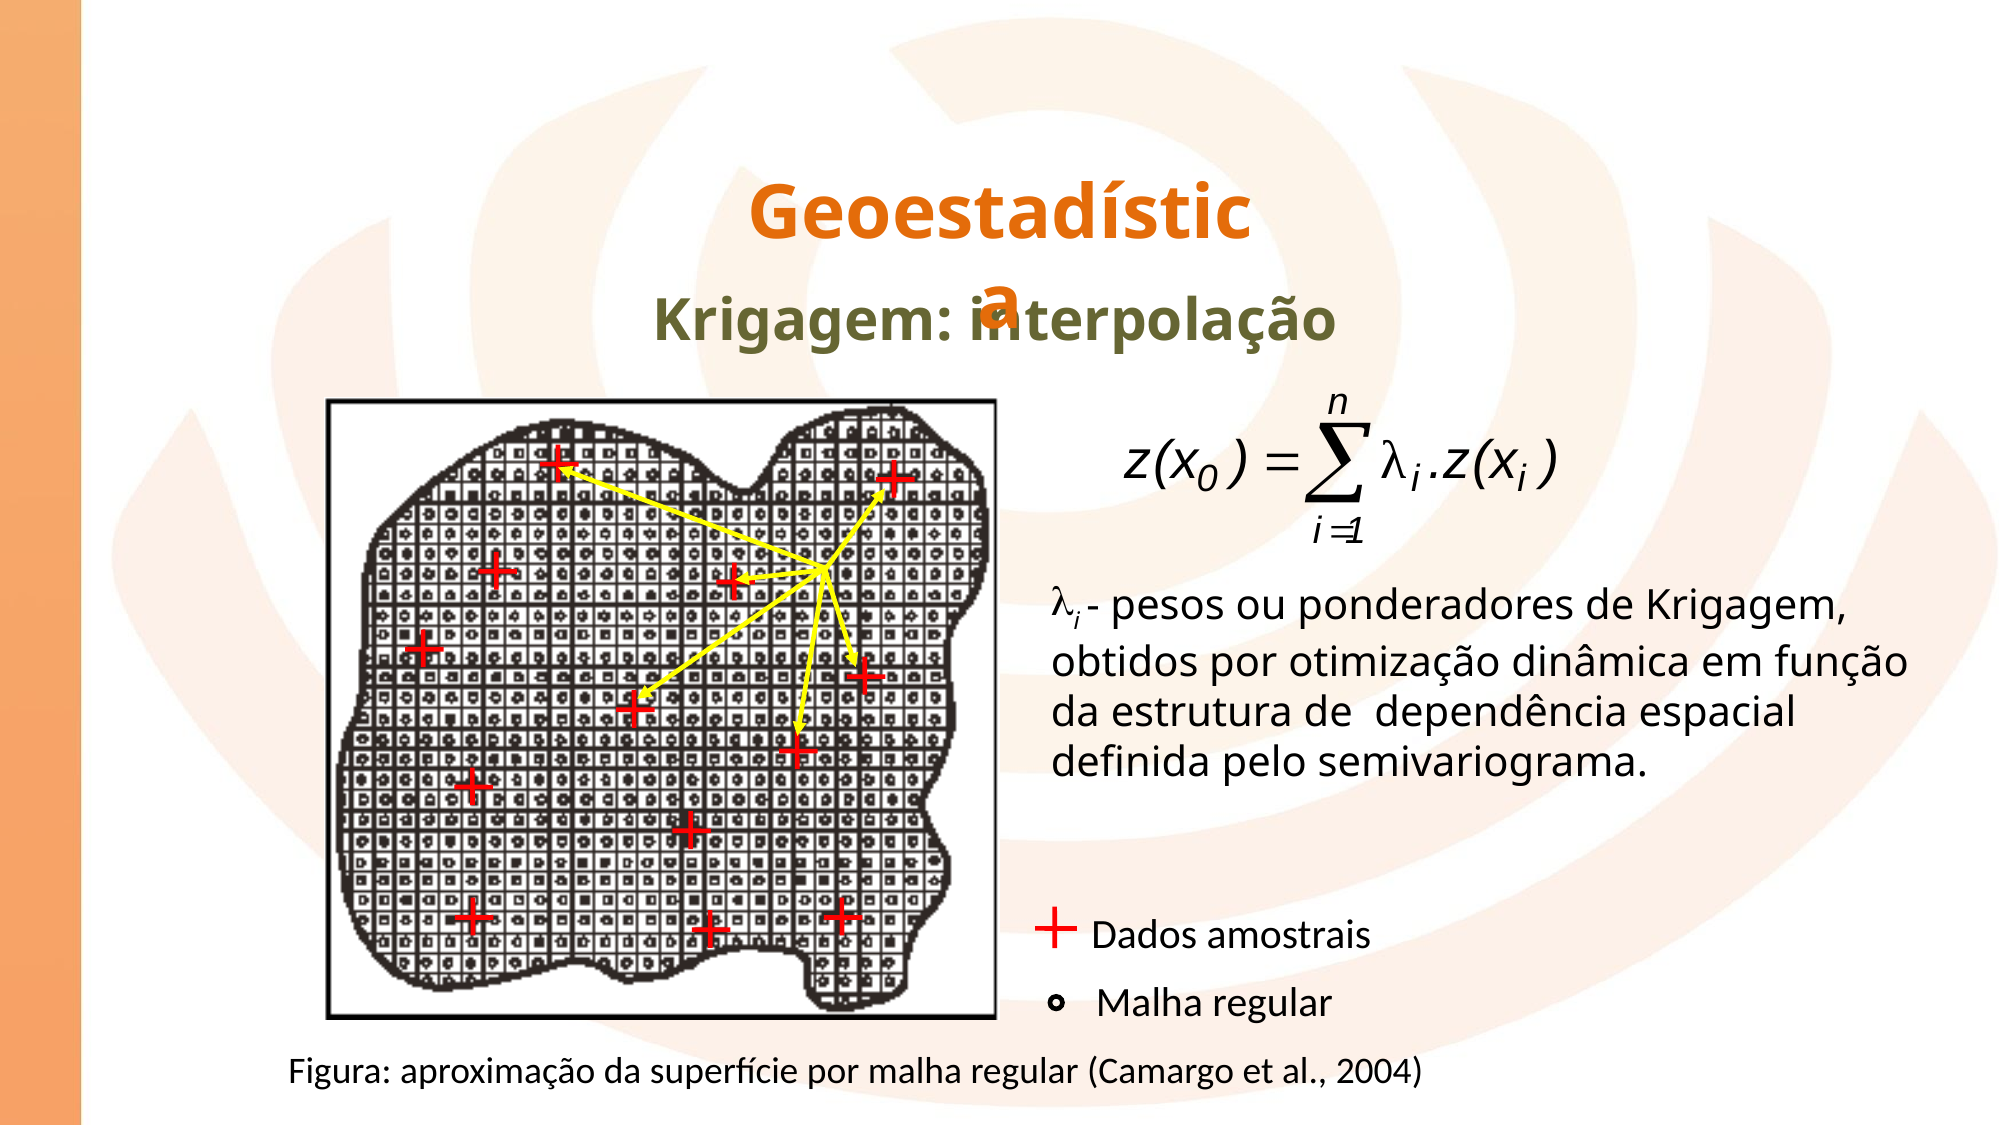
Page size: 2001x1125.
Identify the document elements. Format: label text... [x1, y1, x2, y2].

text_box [558, 467, 885, 736]
picture [0, 0, 2001, 1125]
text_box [1037, 908, 1075, 946]
text_box i - pesos ou ponderadores de Krigagem, obtidos por otimização dinâmica em função da estrutura de dependência espacial definida pelo semivariograma. [1036, 569, 1931, 792]
text_box Geoestadística [713, 156, 1288, 352]
text_box Figura: aproximação da superfície por malha regular (Camargo et al., 2004) [273, 1038, 1439, 1099]
text_box Malha regular [1081, 966, 1348, 1033]
text_box [1049, 996, 1063, 1009]
text_box Krigagem: interpolação [638, 274, 1353, 360]
text_box Dados amostrais [1076, 898, 1387, 965]
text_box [324, 397, 1000, 1020]
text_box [1114, 369, 1571, 554]
